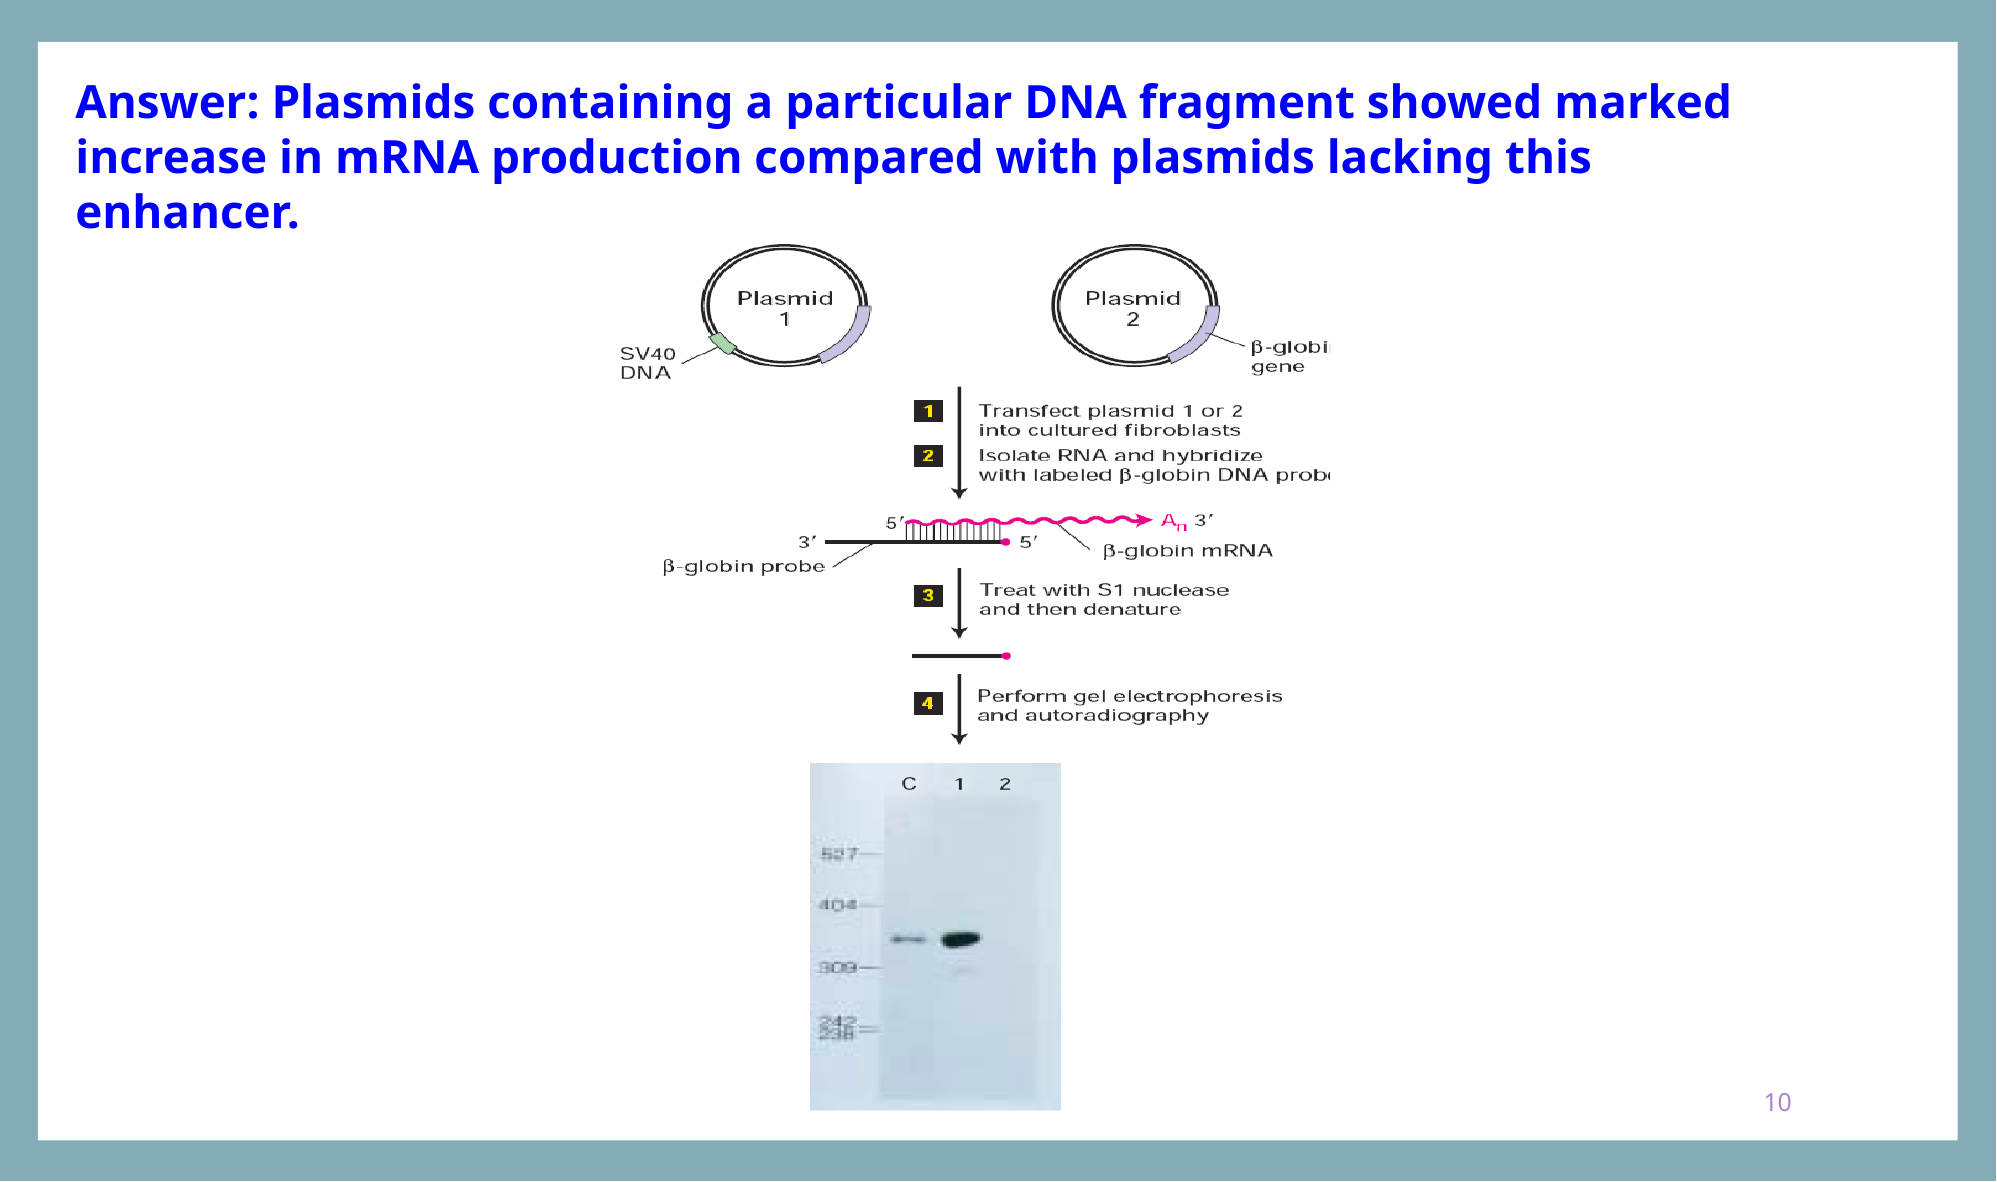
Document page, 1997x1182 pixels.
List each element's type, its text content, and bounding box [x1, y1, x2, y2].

text_box Answer: Plasmids containing a particular DNA fragment showed marked increase in mRNA production compared with plasmids lacking this enhancer. [60, 65, 1807, 246]
slide_number 10 [1527, 1072, 1807, 1135]
picture [537, 216, 1331, 1132]
